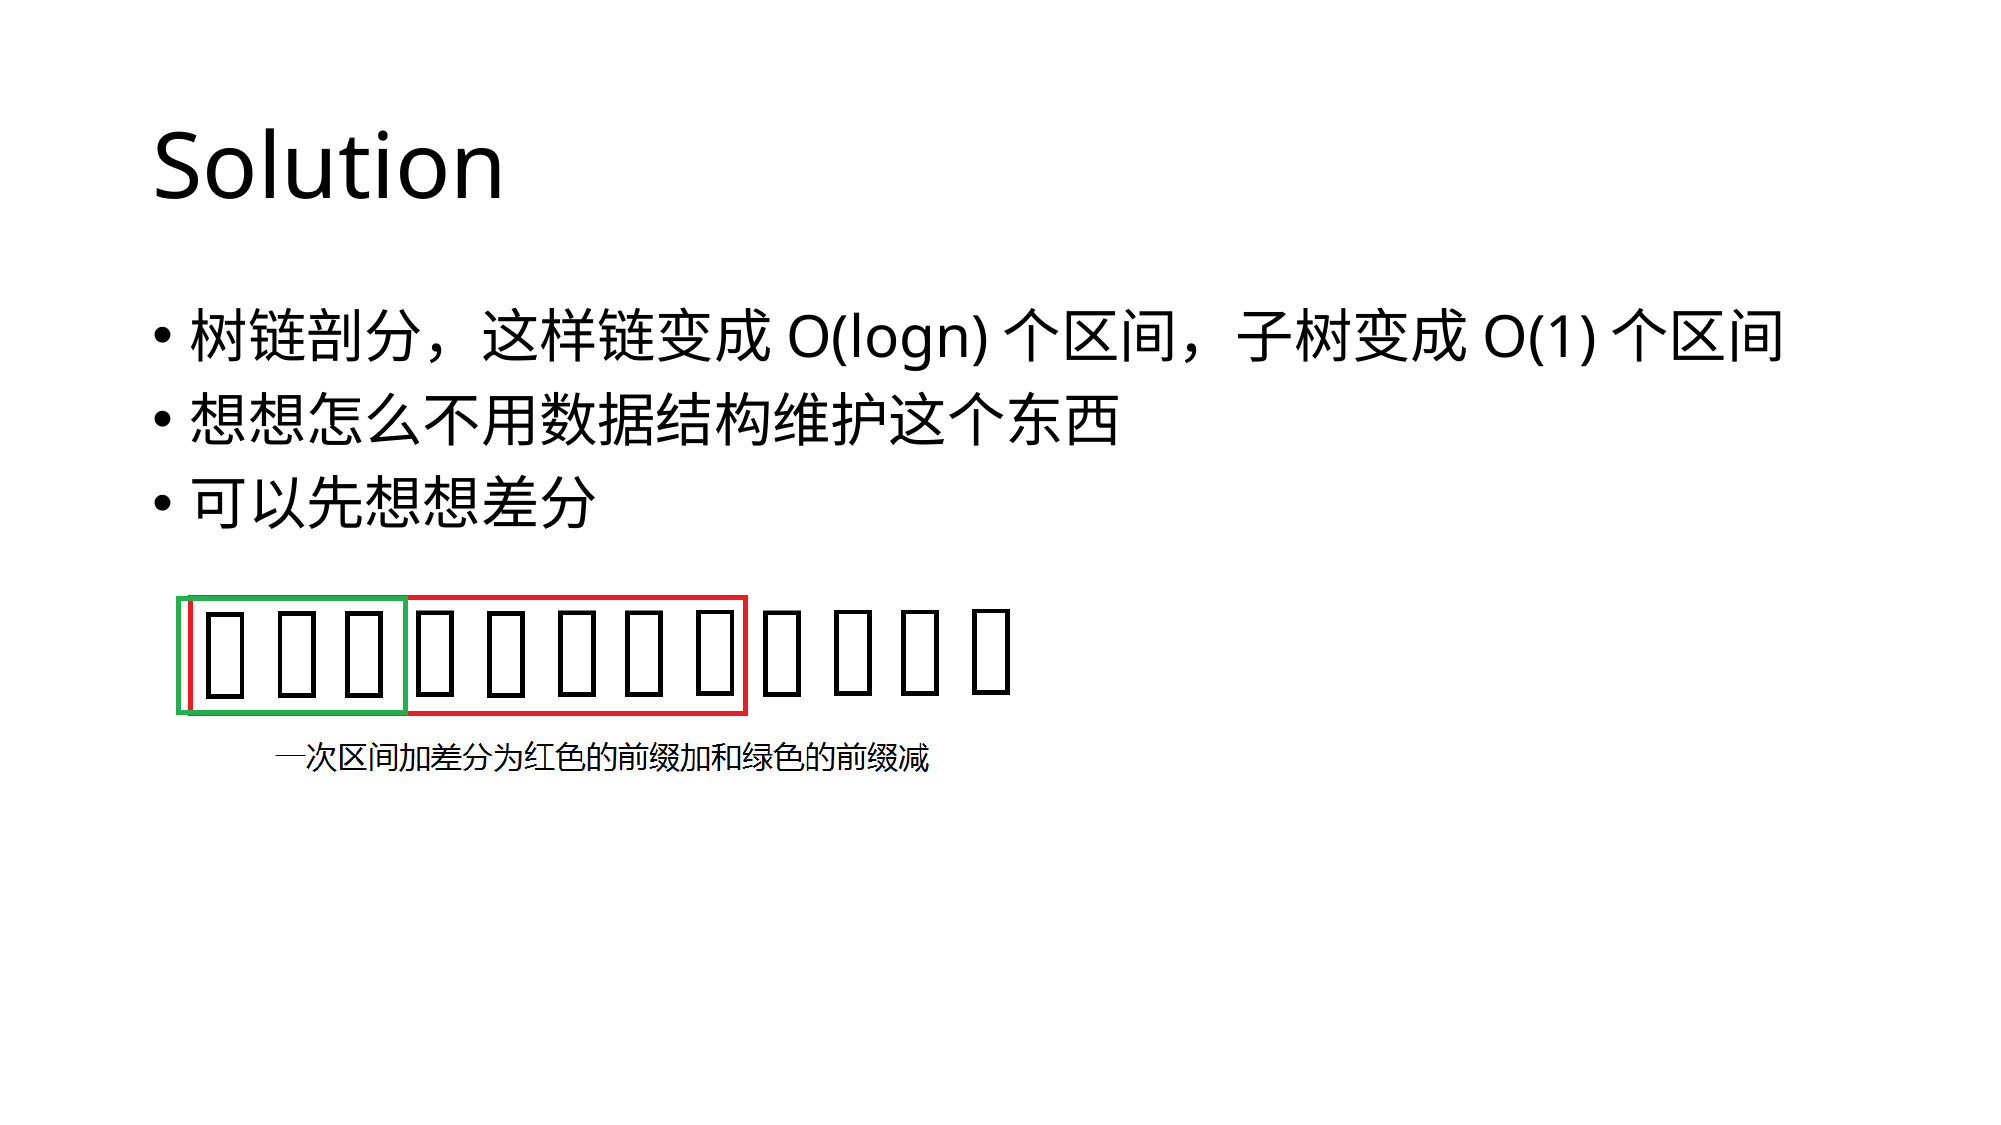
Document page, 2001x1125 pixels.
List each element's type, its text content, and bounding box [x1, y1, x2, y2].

picture [168, 562, 1033, 804]
list 树链剖分，这样链变成O(logn)个区间，子树变成O(1)个区间 想想怎么不用数据结构维护这个东西 可以先想想差分 [137, 299, 1863, 1014]
title Solution [137, 59, 1863, 278]
